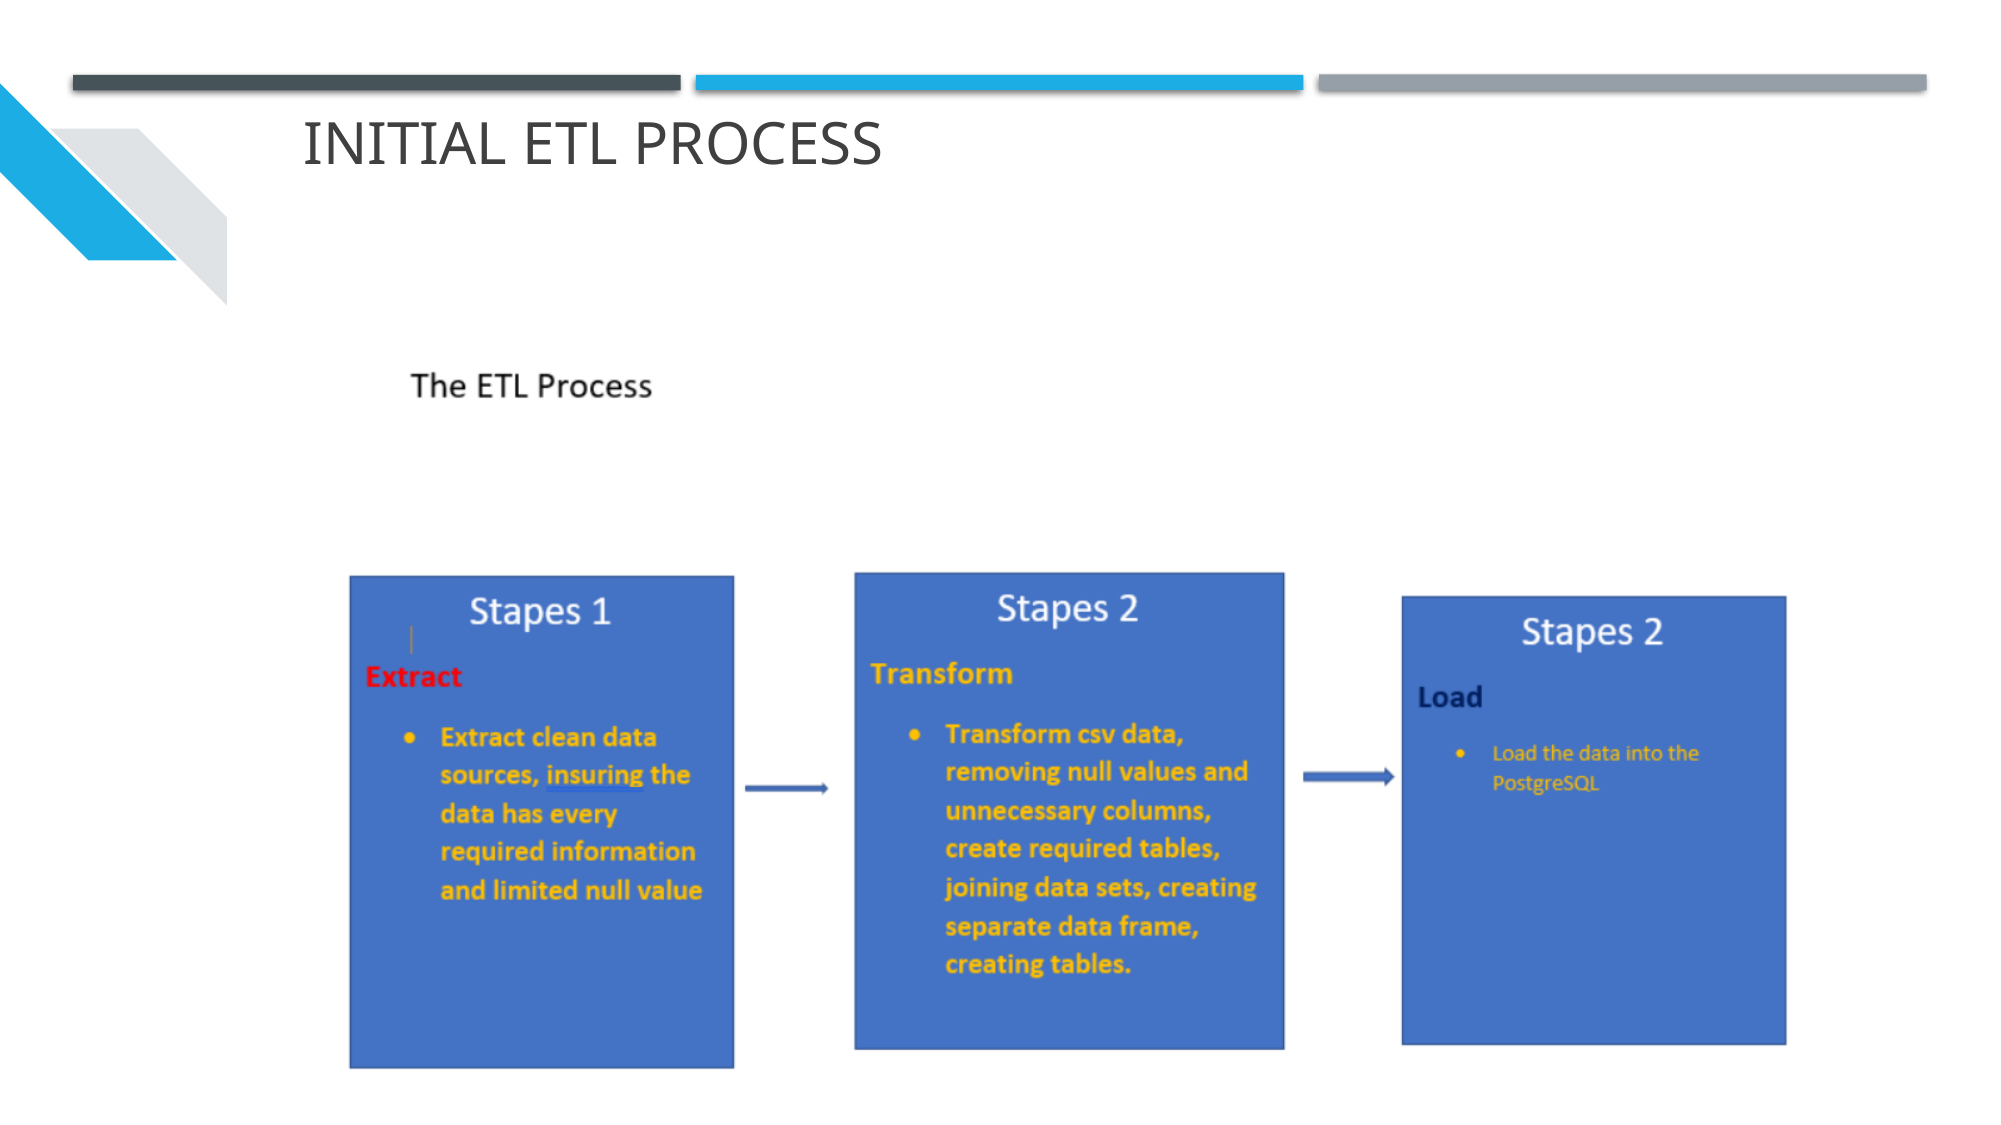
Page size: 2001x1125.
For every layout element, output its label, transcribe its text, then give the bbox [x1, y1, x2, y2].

picture [270, 318, 1866, 1101]
title Initial Etl process [283, 86, 1824, 242]
